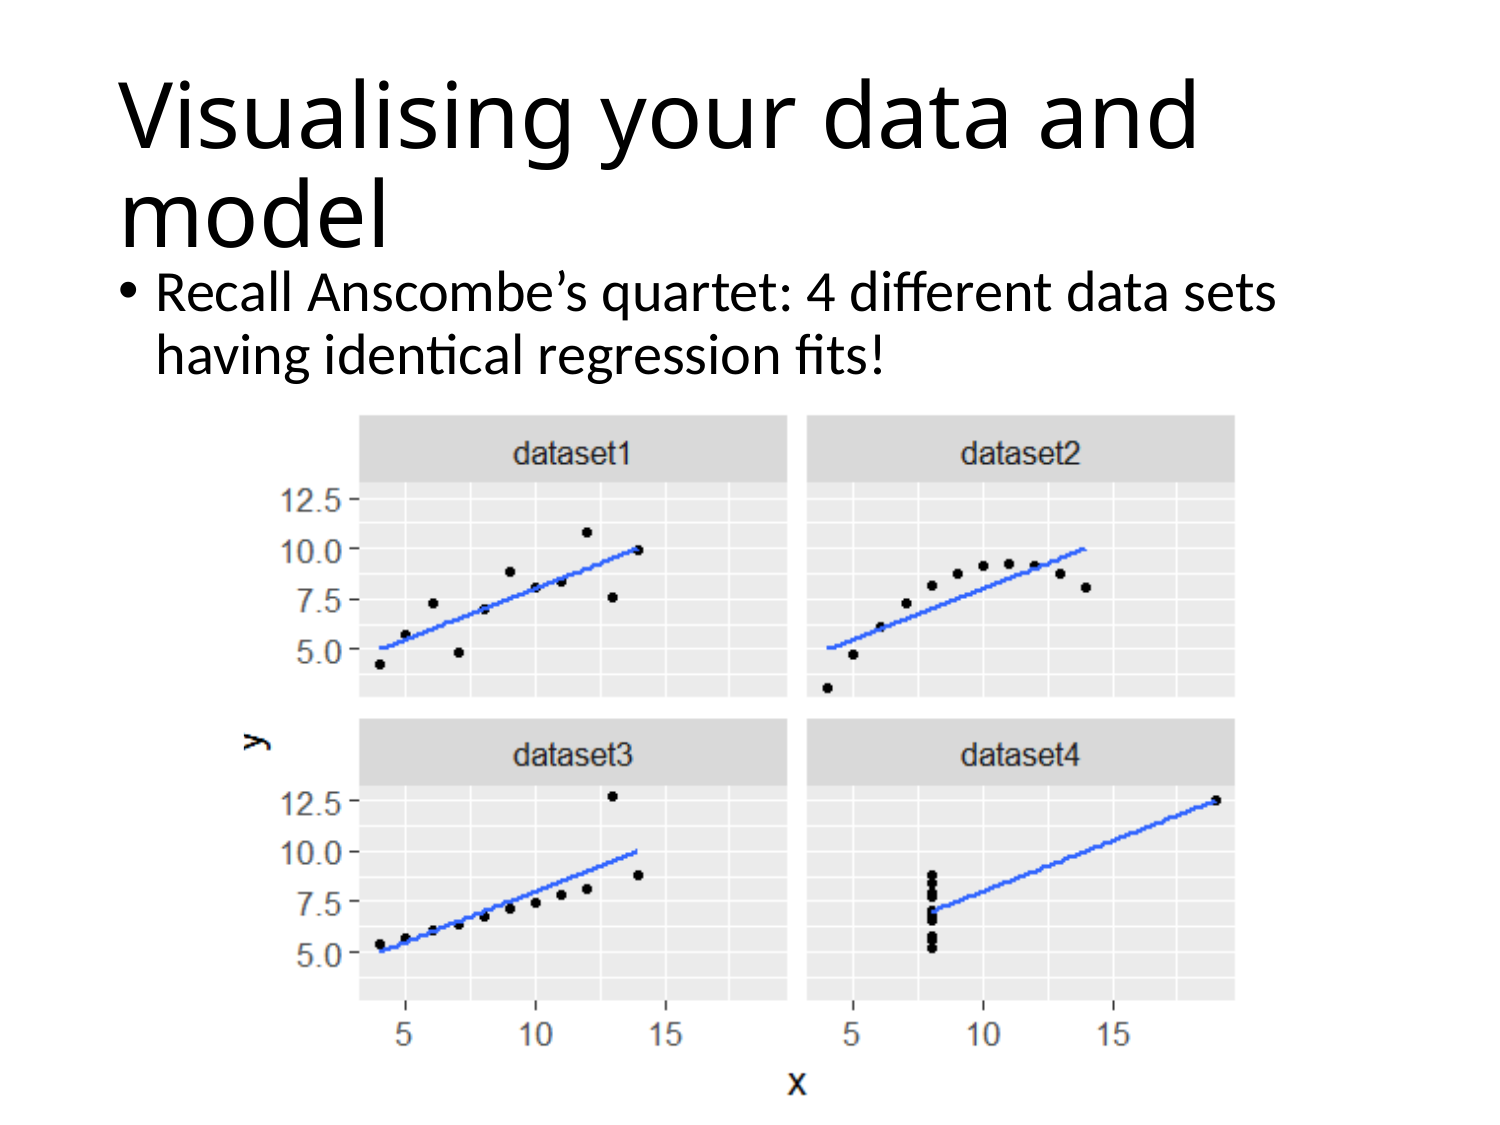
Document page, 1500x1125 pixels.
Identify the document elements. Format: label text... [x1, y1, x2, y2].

picture [243, 409, 1257, 1098]
title Visualising your data and model [103, 59, 1397, 253]
list Recall Anscombe’s quartet: 4 different data sets having identical regression fits! [103, 253, 1397, 968]
